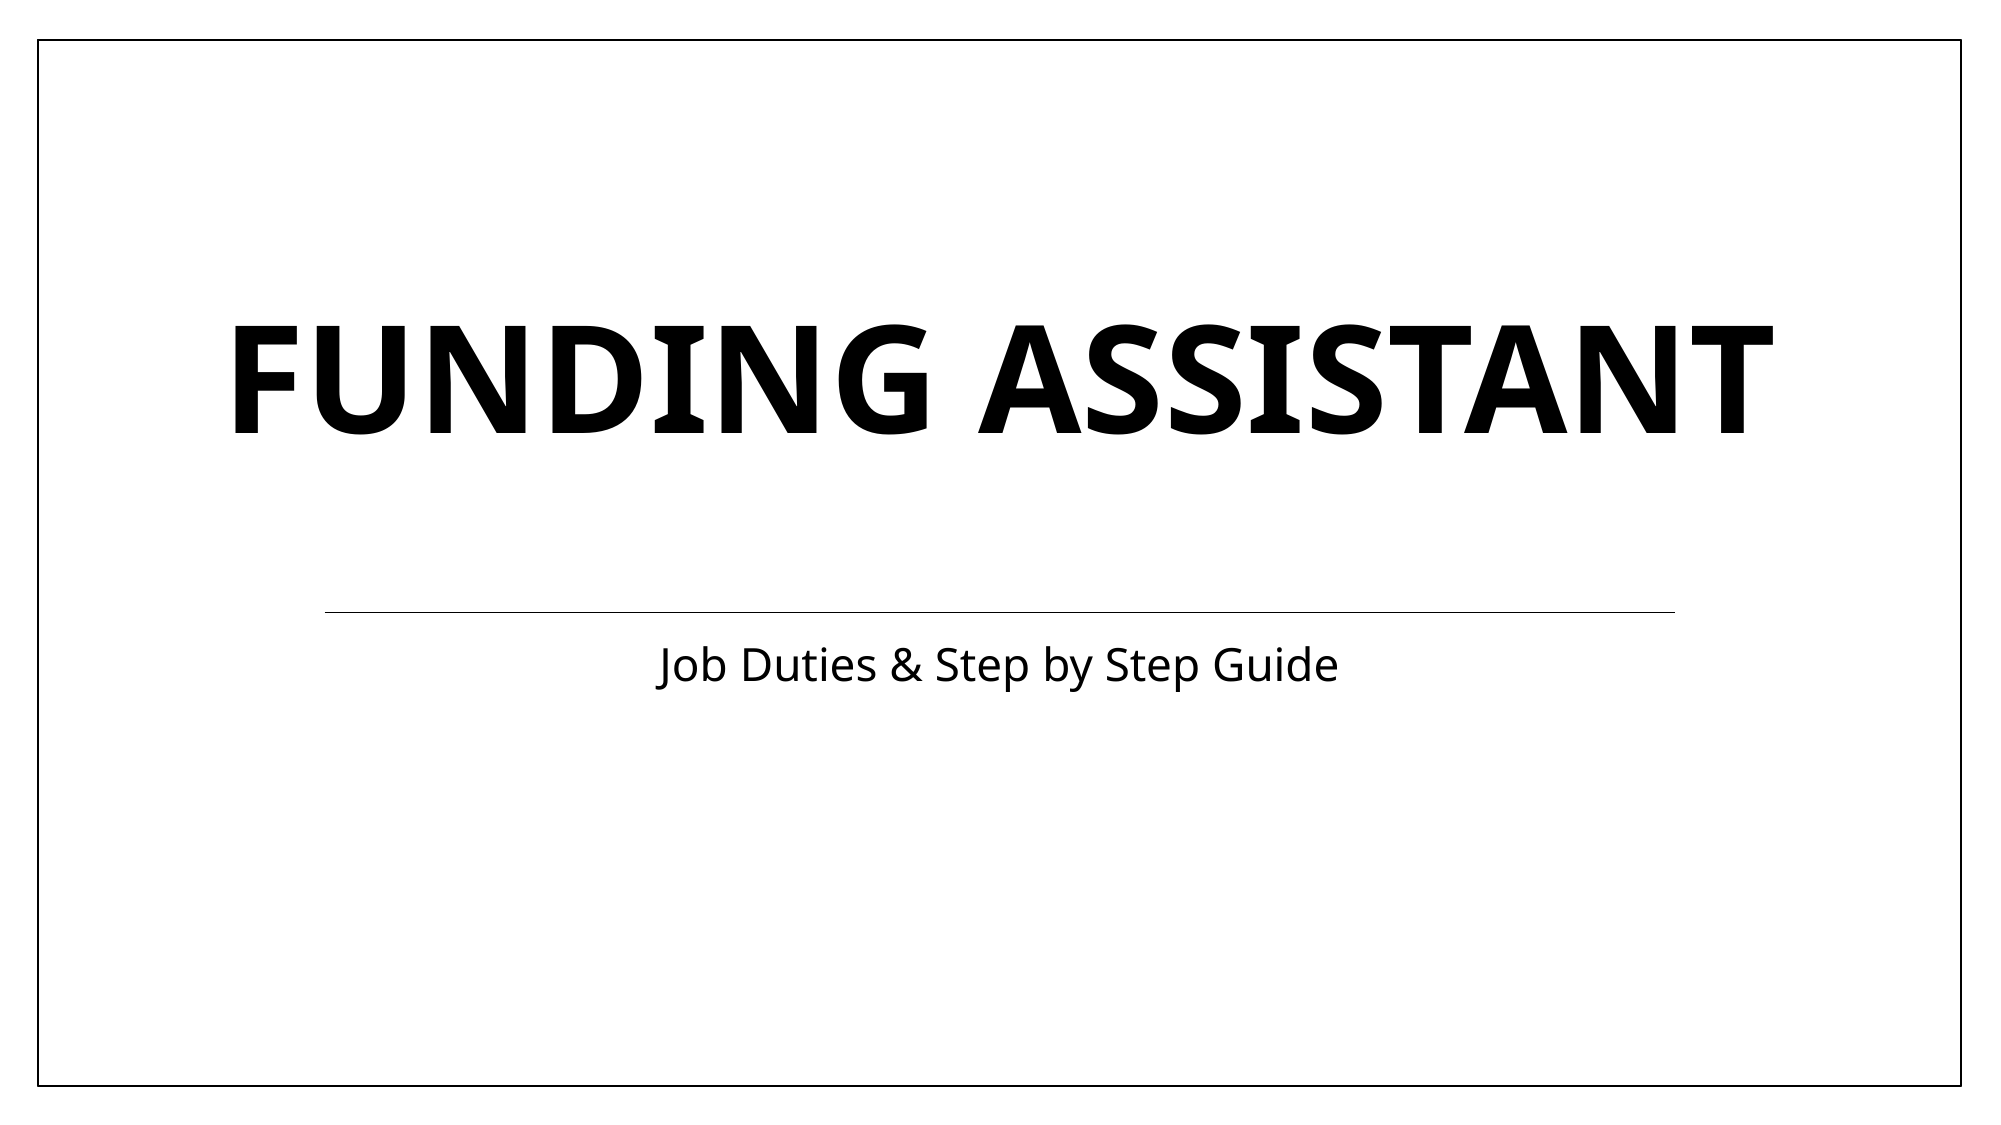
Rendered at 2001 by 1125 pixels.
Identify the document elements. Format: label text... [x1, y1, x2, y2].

subtitle Job Duties & Step by Step Guide [280, 634, 1719, 863]
title Funding Assistant [182, 144, 1818, 625]
